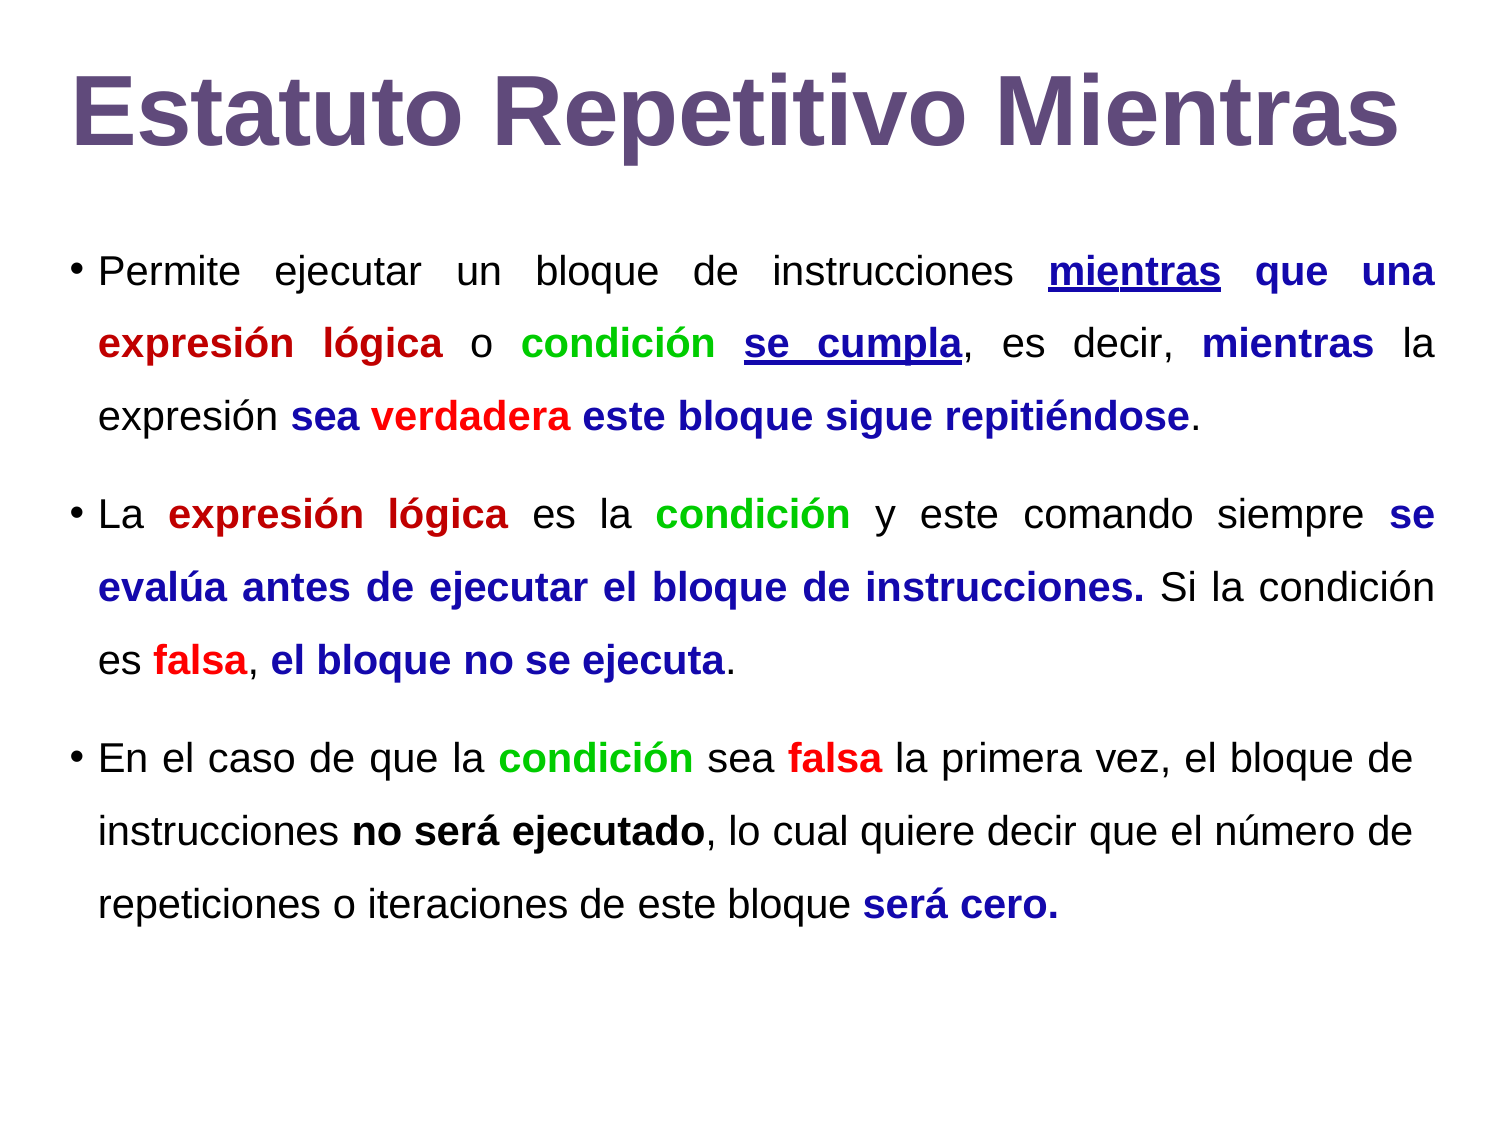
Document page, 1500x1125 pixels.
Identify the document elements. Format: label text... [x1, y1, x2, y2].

text_box Permite ejecutar un bloque de instrucciones mientras que una expresión lógica o condición se cumpla, es decir, mientras la expresión sea verdadera este bloque sigue repitiéndose. La expresión lógica es la condición y este comando siempre se evalúa antes de ejecutar el bloque de instrucciones. Si la condición es falsa, el bloque no se ejecuta. En el caso de que la condición sea falsa la primera vez, el bloque de instrucciones no será ejecutado, lo cual quiere decir que el número de repeticiones o iteraciones de este bloque será cero. [67, 220, 1438, 1063]
text_box Estatuto Repetitivo Mientras [0, 36, 1413, 238]
